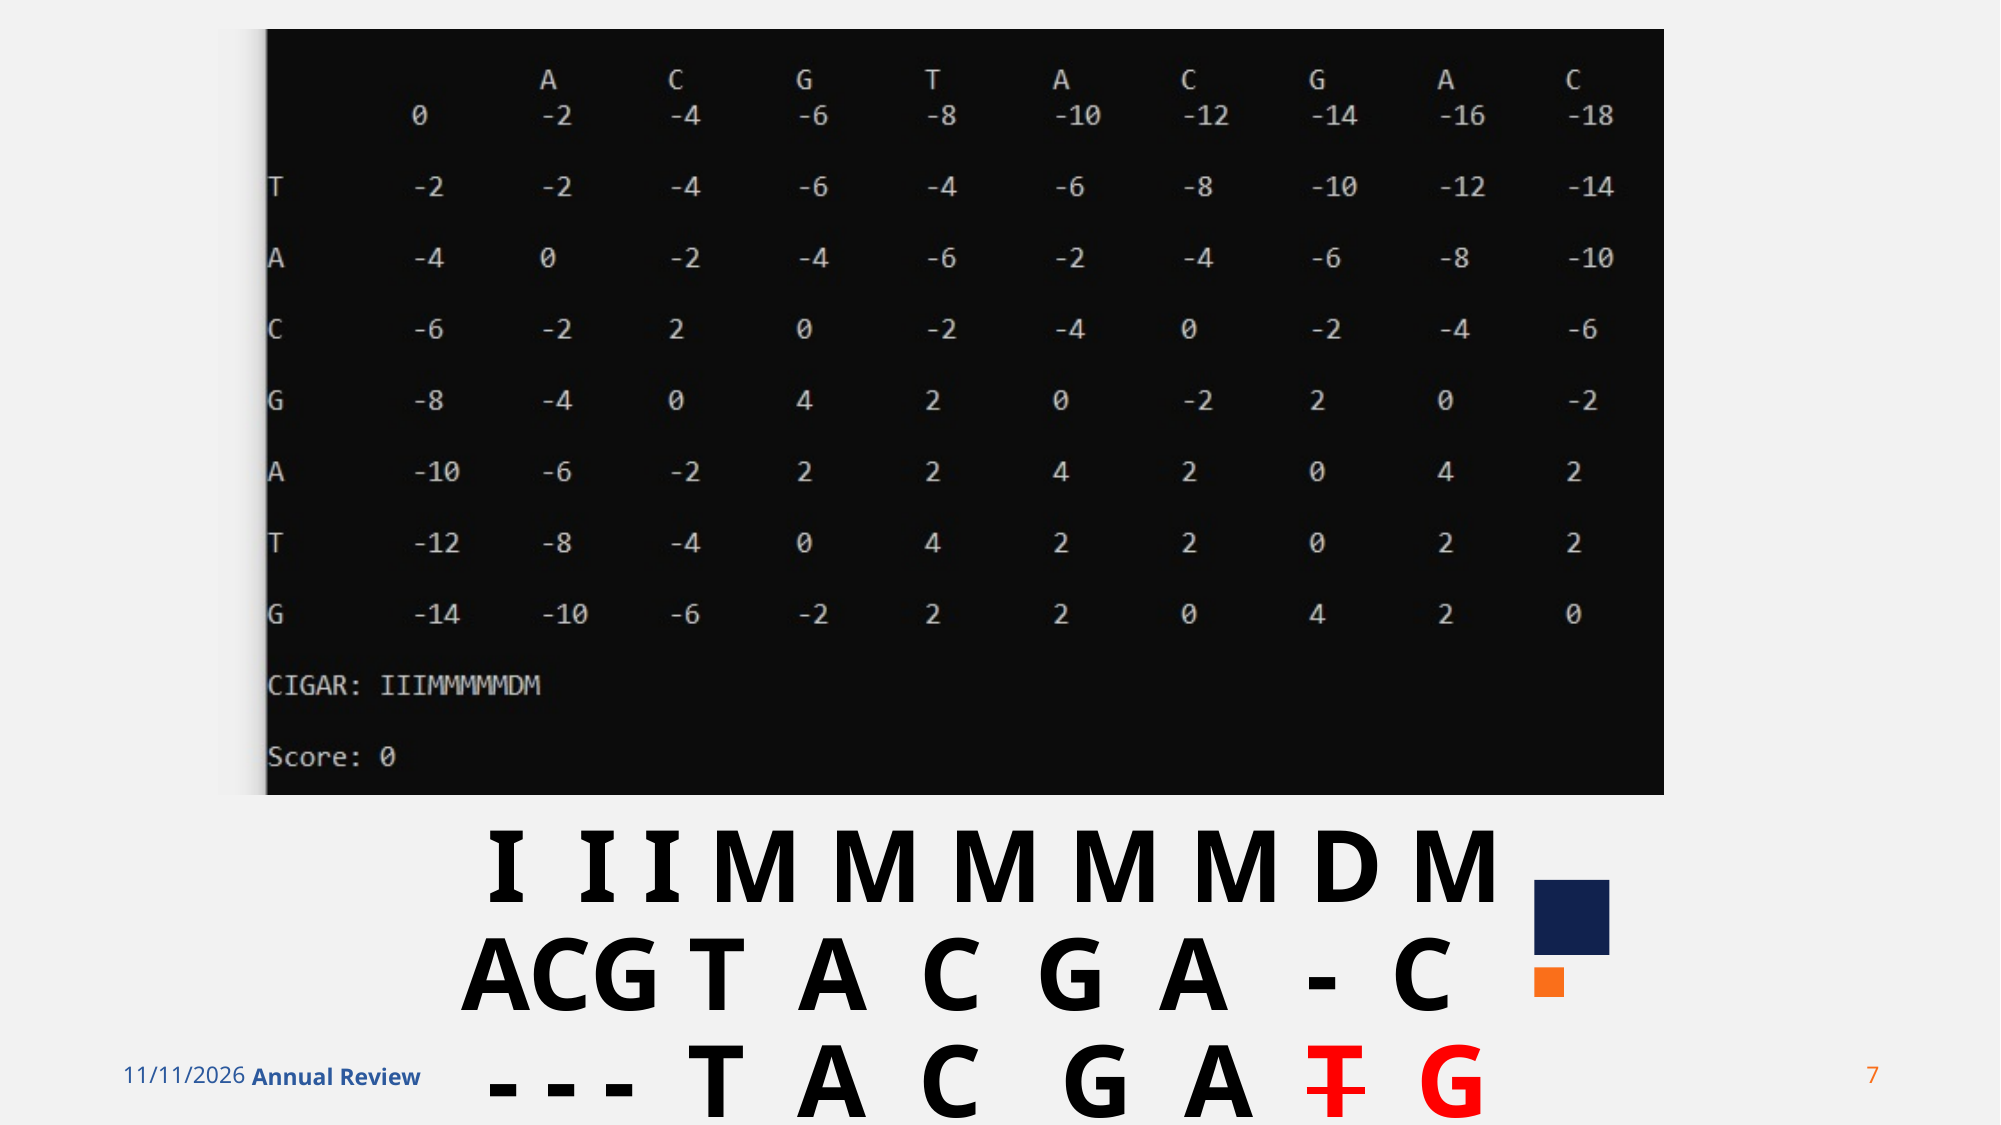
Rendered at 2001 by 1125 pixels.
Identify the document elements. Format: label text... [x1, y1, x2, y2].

title I I I M M M M M D M ACG T A C G A - C - - - T A C G A T G [446, 808, 1664, 1125]
picture [218, 29, 1664, 795]
